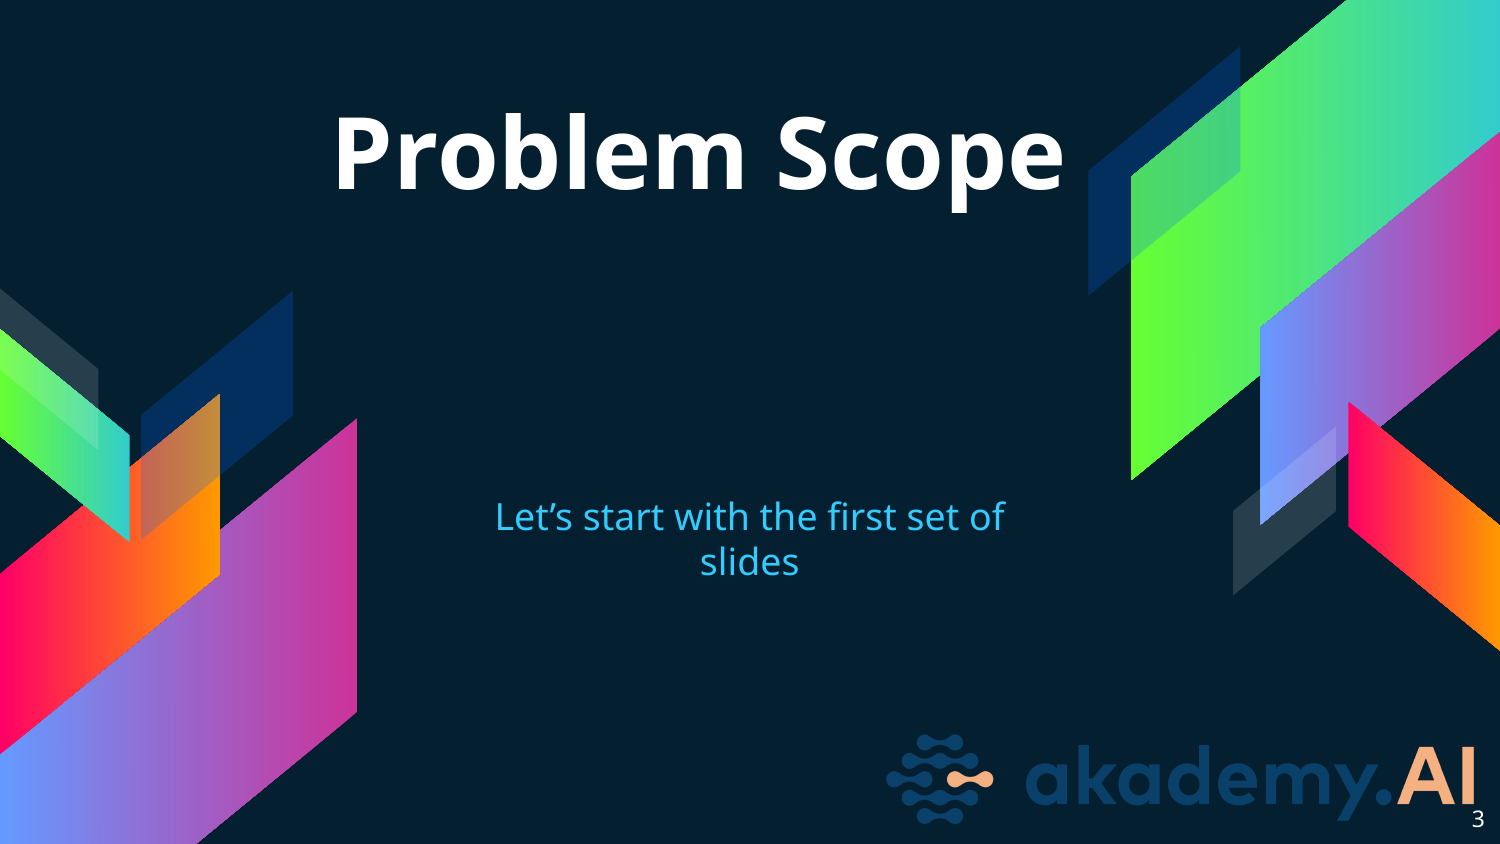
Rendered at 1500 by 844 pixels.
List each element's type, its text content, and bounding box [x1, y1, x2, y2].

subtitle Let’s start with the first set of slides [434, 478, 1066, 608]
title Problem Scope [258, 34, 1140, 225]
slide_number ‹#› [1403, 789, 1500, 844]
picture [885, 734, 1480, 824]
